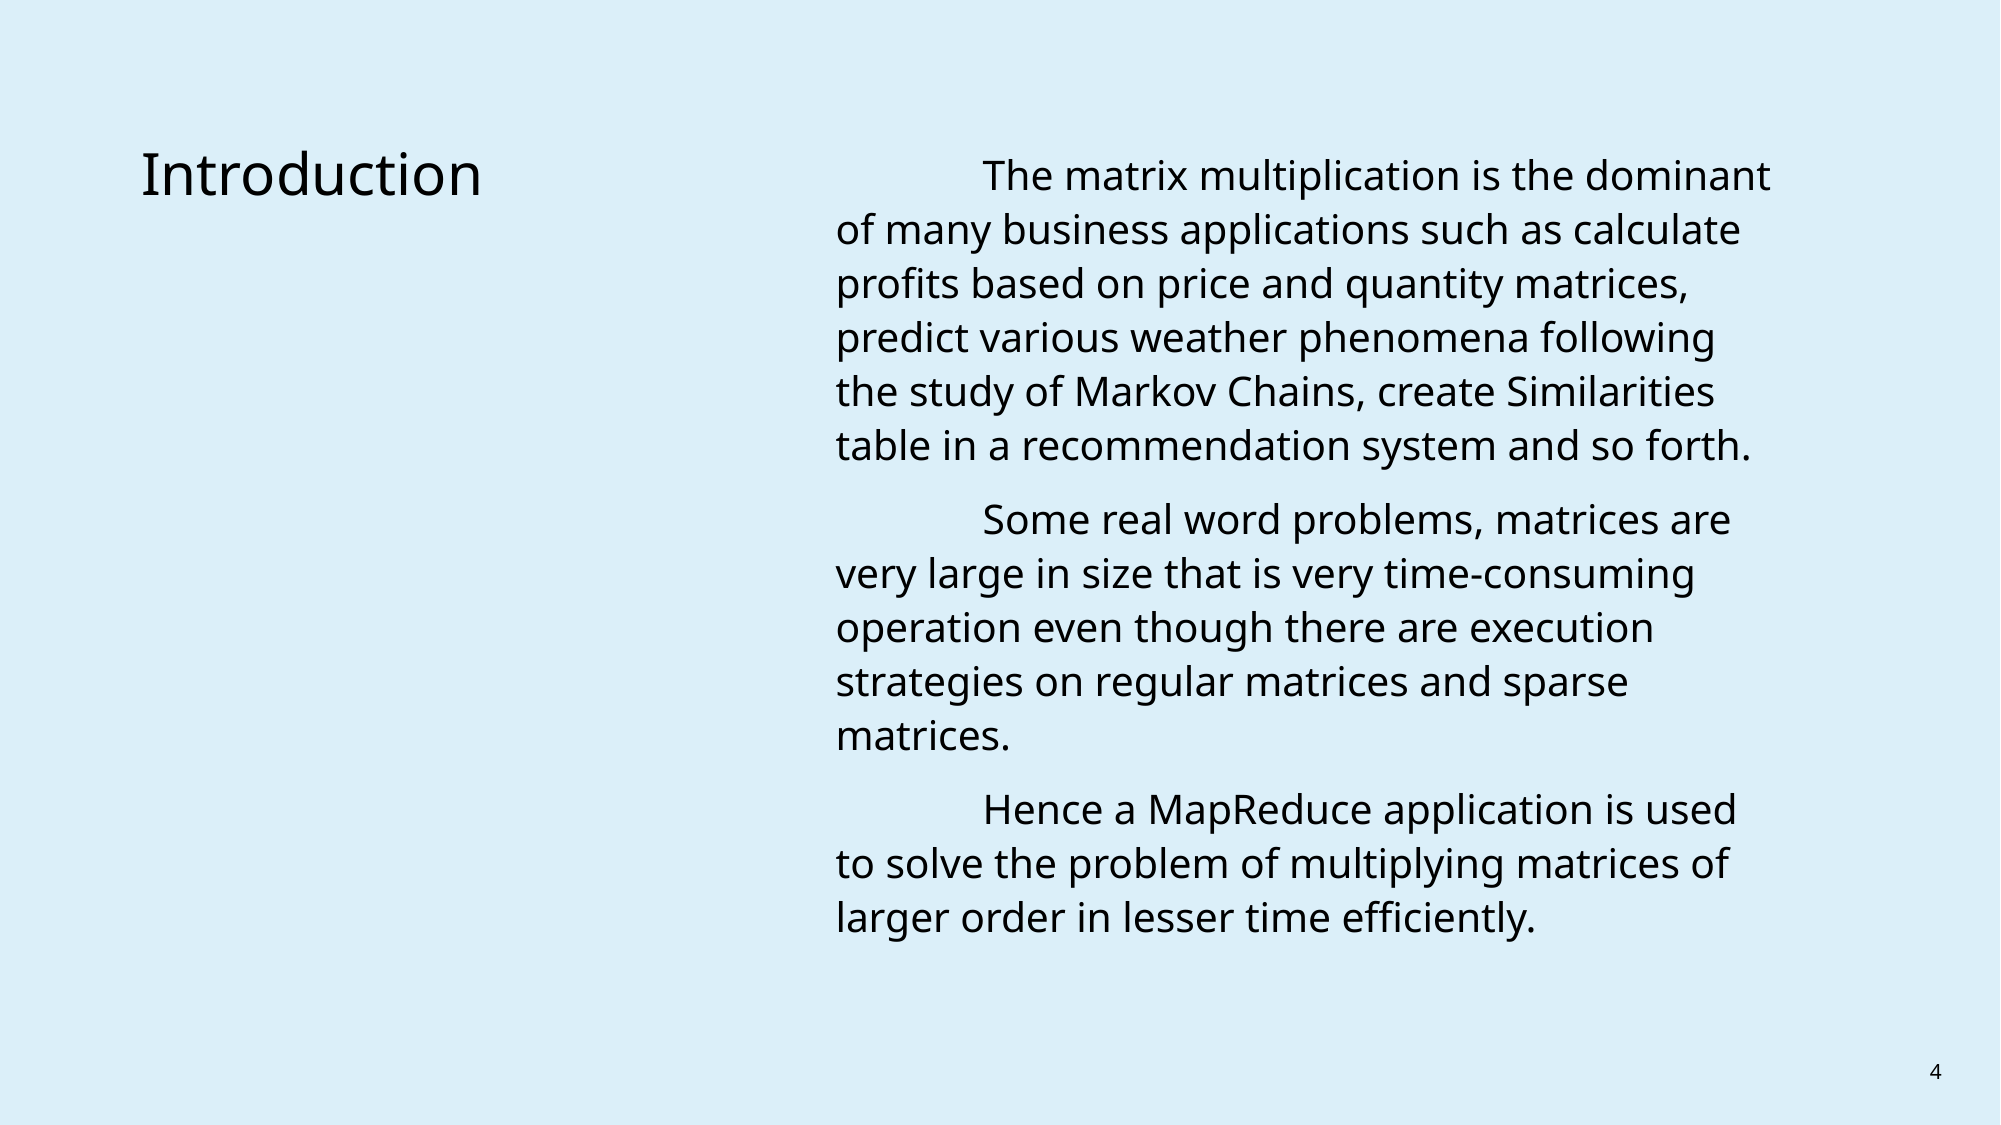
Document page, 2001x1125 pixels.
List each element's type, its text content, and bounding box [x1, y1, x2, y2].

list The matrix multiplication is the dominant of many business applications such as calculate profits based on price and quantity matrices, predict various weather phenomena following the study of Markov Chains, create Similarities table in a recommendation system and so forth. Some real word problems, matrices are very large in size that is very time-consuming operation even though there are execution strategies on regular matrices and sparse matrices. Hence a MapReduce application is used to solve the problem of multiplying matrices of larger order in lesser time efficiently. [820, 137, 1793, 988]
title Introduction [126, 137, 665, 245]
slide_number 4 [1888, 1042, 1983, 1103]
